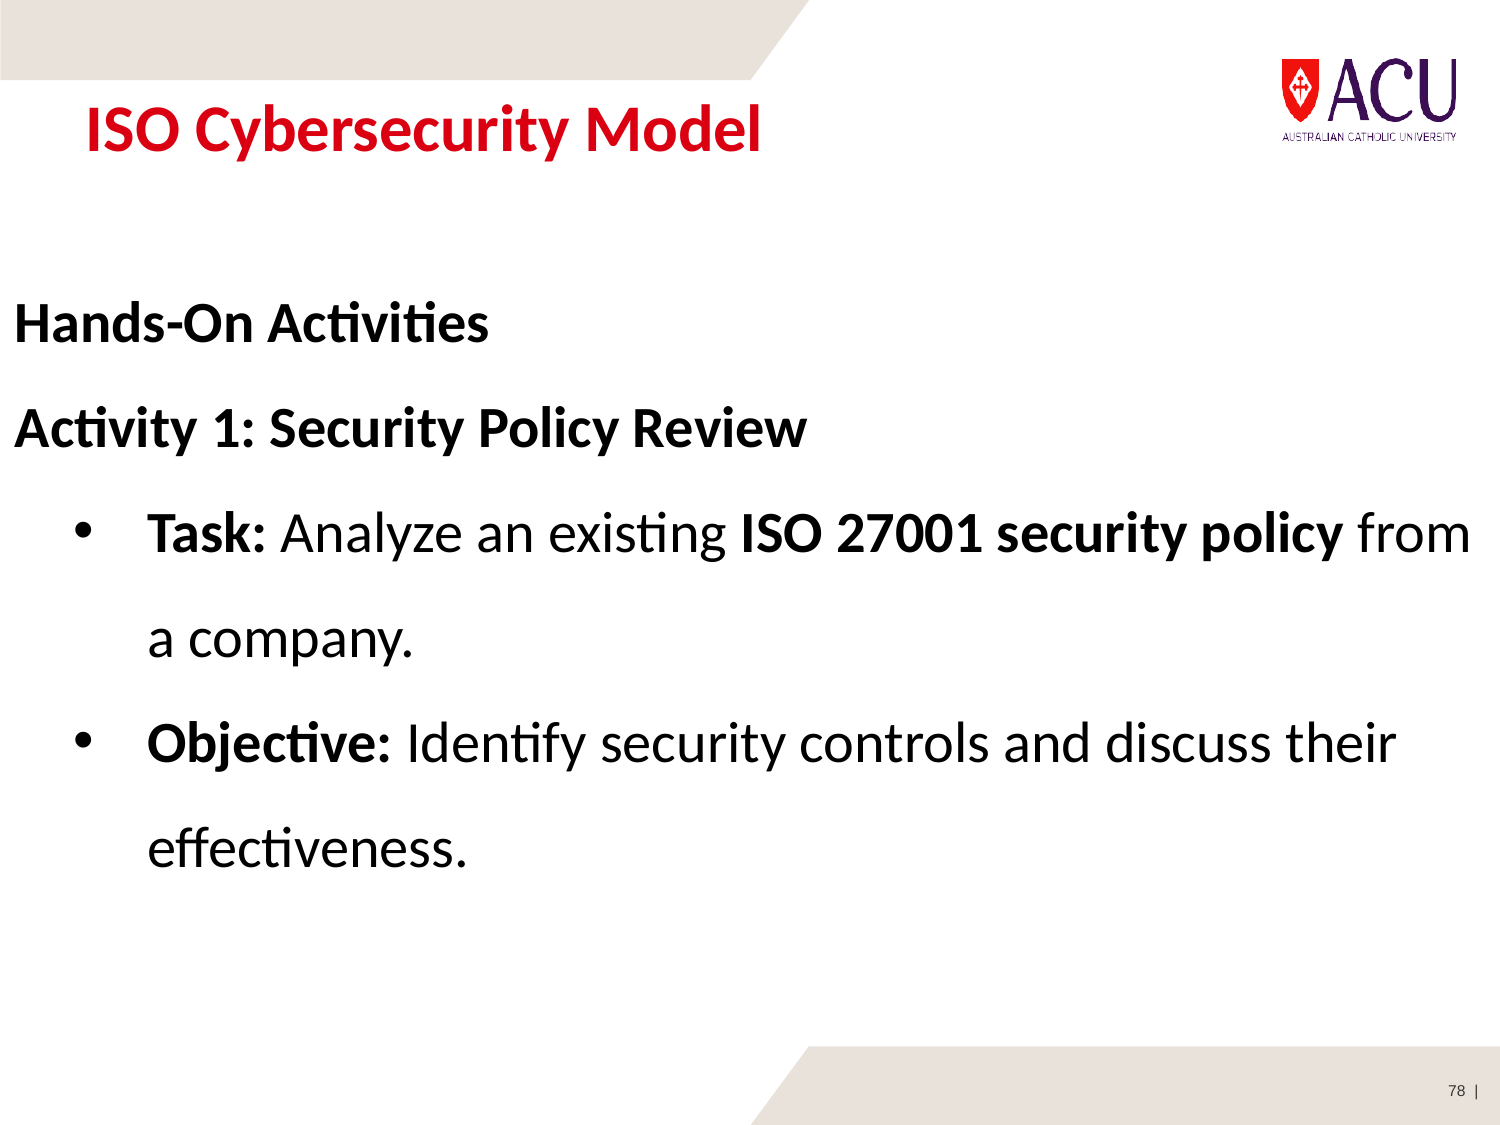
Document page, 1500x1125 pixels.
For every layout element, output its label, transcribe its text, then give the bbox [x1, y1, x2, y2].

text_box Hands-On Activities Activity 1: Security Policy Review Task: Analyze an existing ISO 27001 security policy from a company. Objective: Identify security controls and discuss their effectiveness. [0, 242, 1500, 887]
title ISO Cybersecurity Model [83, 82, 1253, 242]
slide_number 78 | [1446, 1080, 1481, 1125]
picture [1282, 58, 1456, 141]
